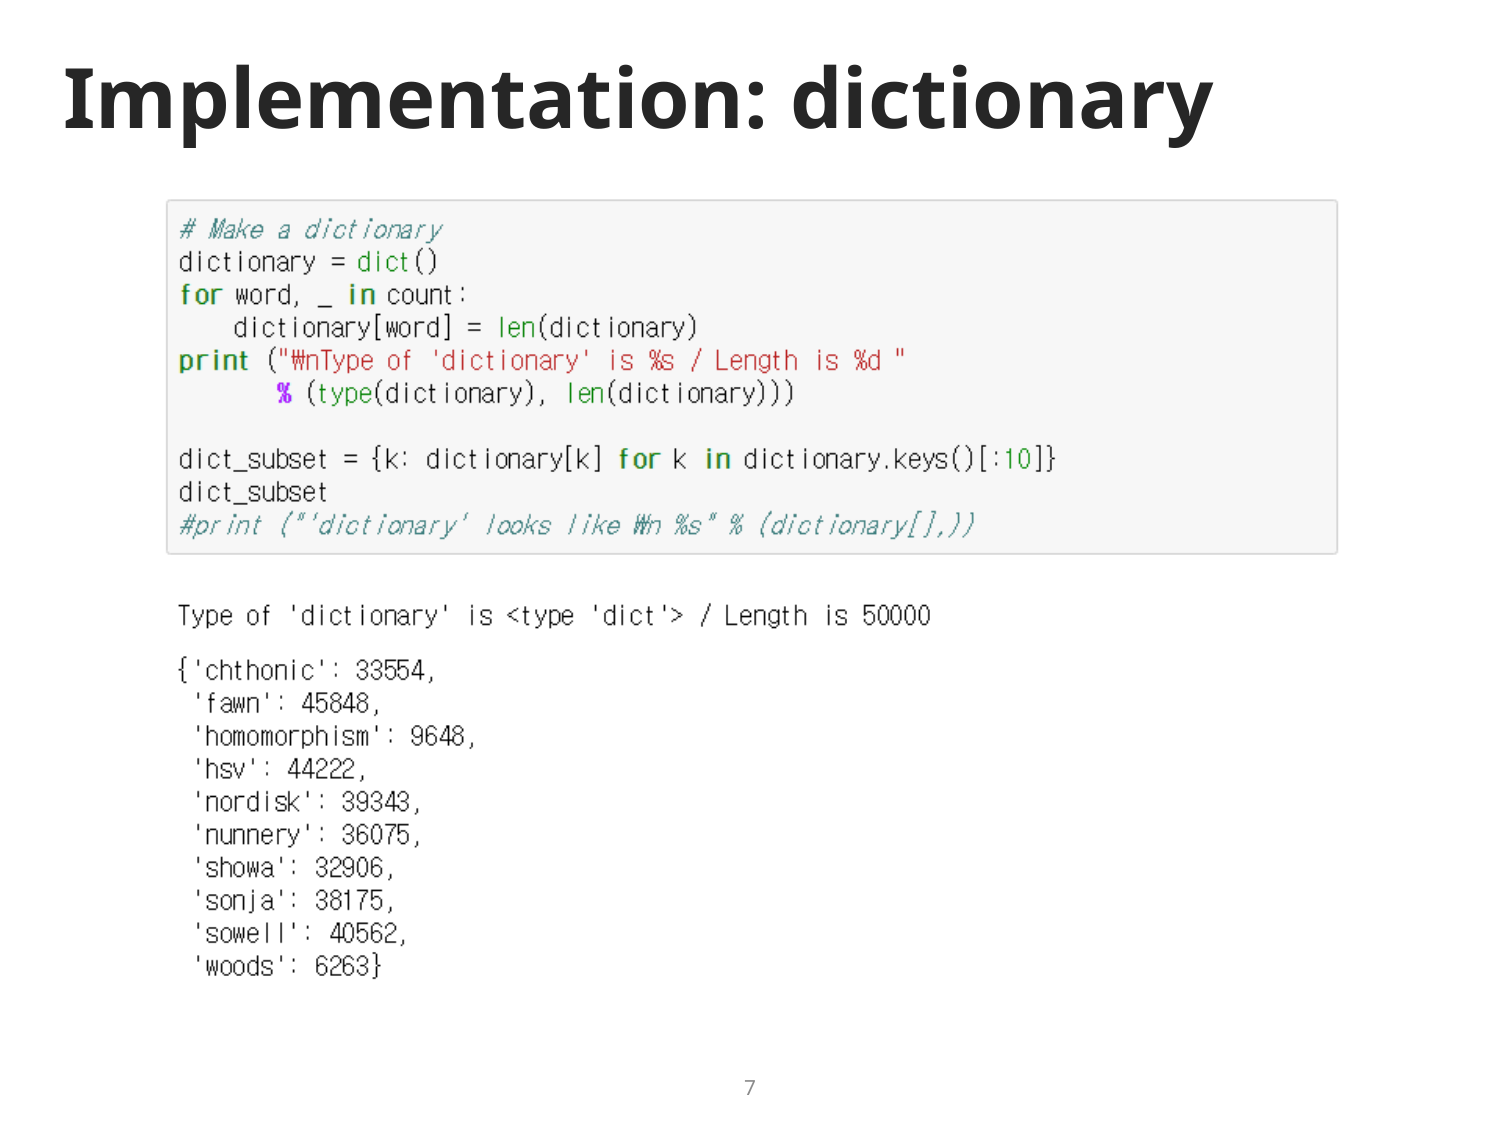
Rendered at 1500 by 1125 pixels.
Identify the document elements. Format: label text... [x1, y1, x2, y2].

slide_number 7 [575, 1058, 925, 1119]
title Implementation: dictionary [48, 41, 1456, 149]
picture [157, 195, 1343, 1012]
